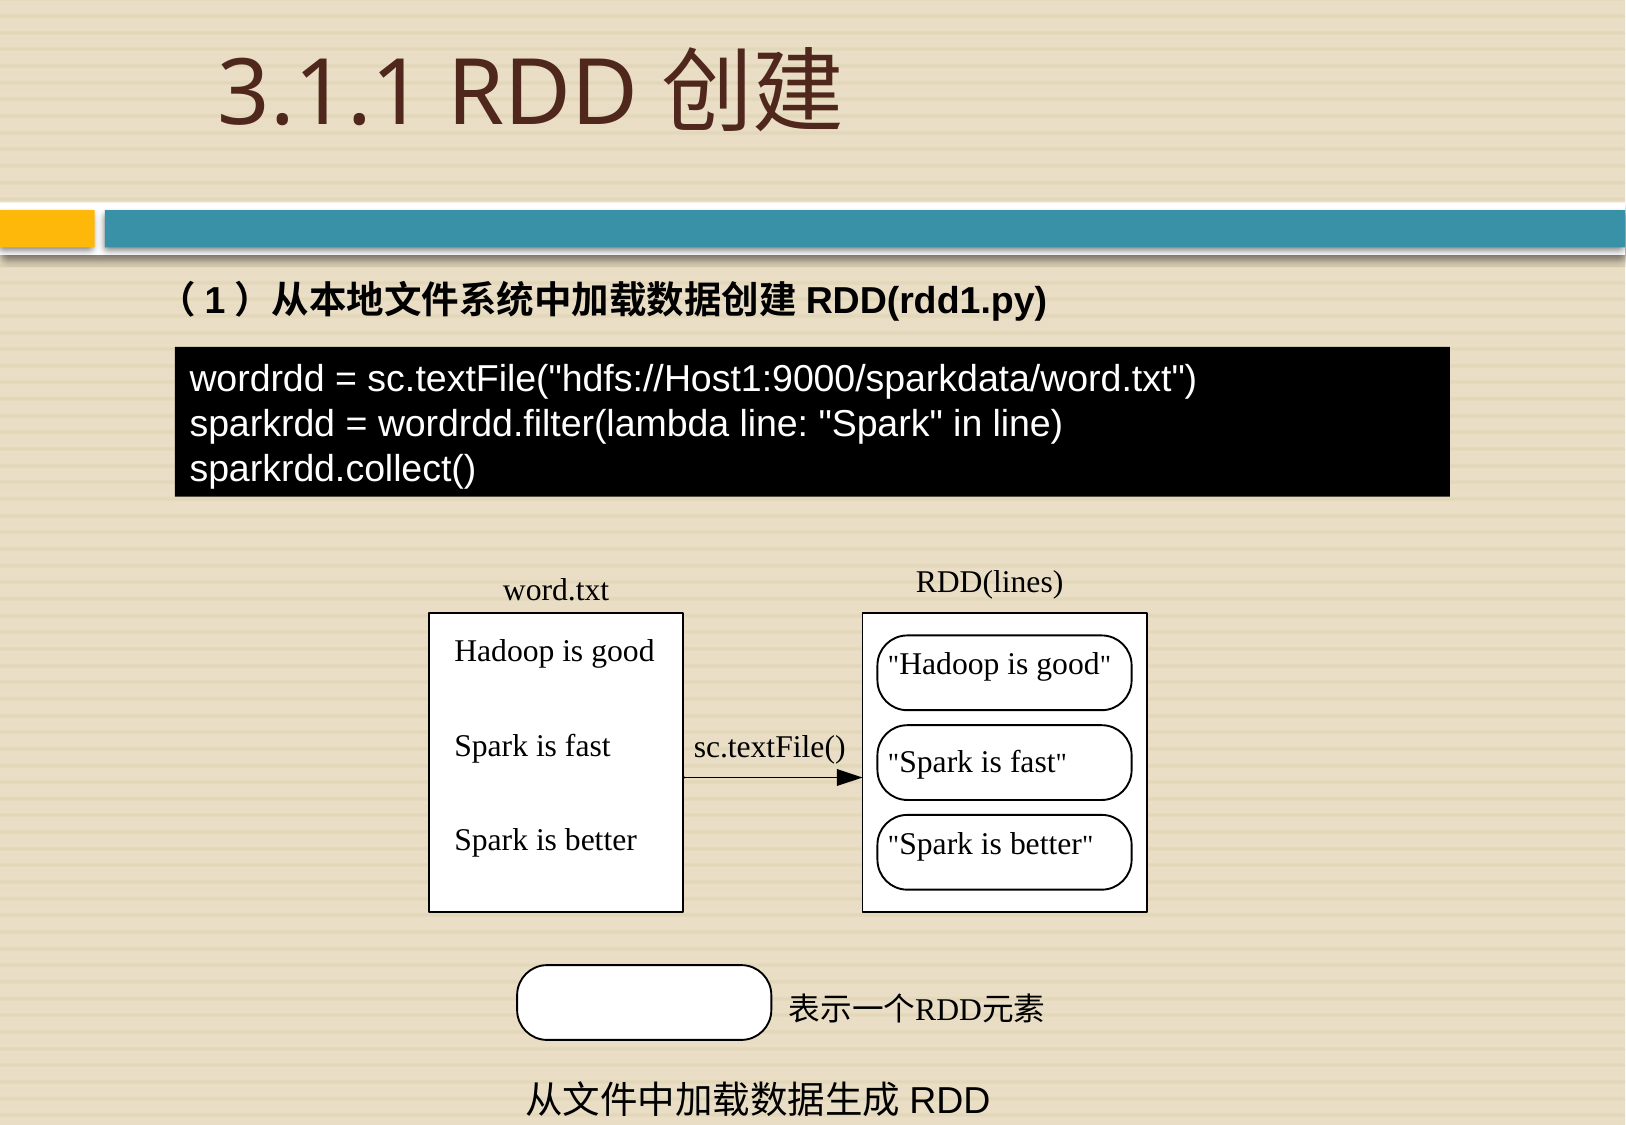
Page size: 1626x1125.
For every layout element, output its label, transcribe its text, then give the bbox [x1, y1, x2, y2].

text_box （1）从本地文件系统中加载数据创建RDD(rdd1.py) [143, 268, 1062, 329]
text_box wordrdd = sc.textFile("hdfs://Host1:9000/sparkdata/word.txt") sparkrdd = wordrdd.filter(lambda line: "Spark" in line) sparkrdd.collect() [174, 346, 1450, 497]
text_box 从文件中加载数据生成RDD [510, 1068, 1006, 1125]
title 3.1.1 RDD创建 [202, 12, 1625, 163]
picture [424, 556, 1151, 1045]
